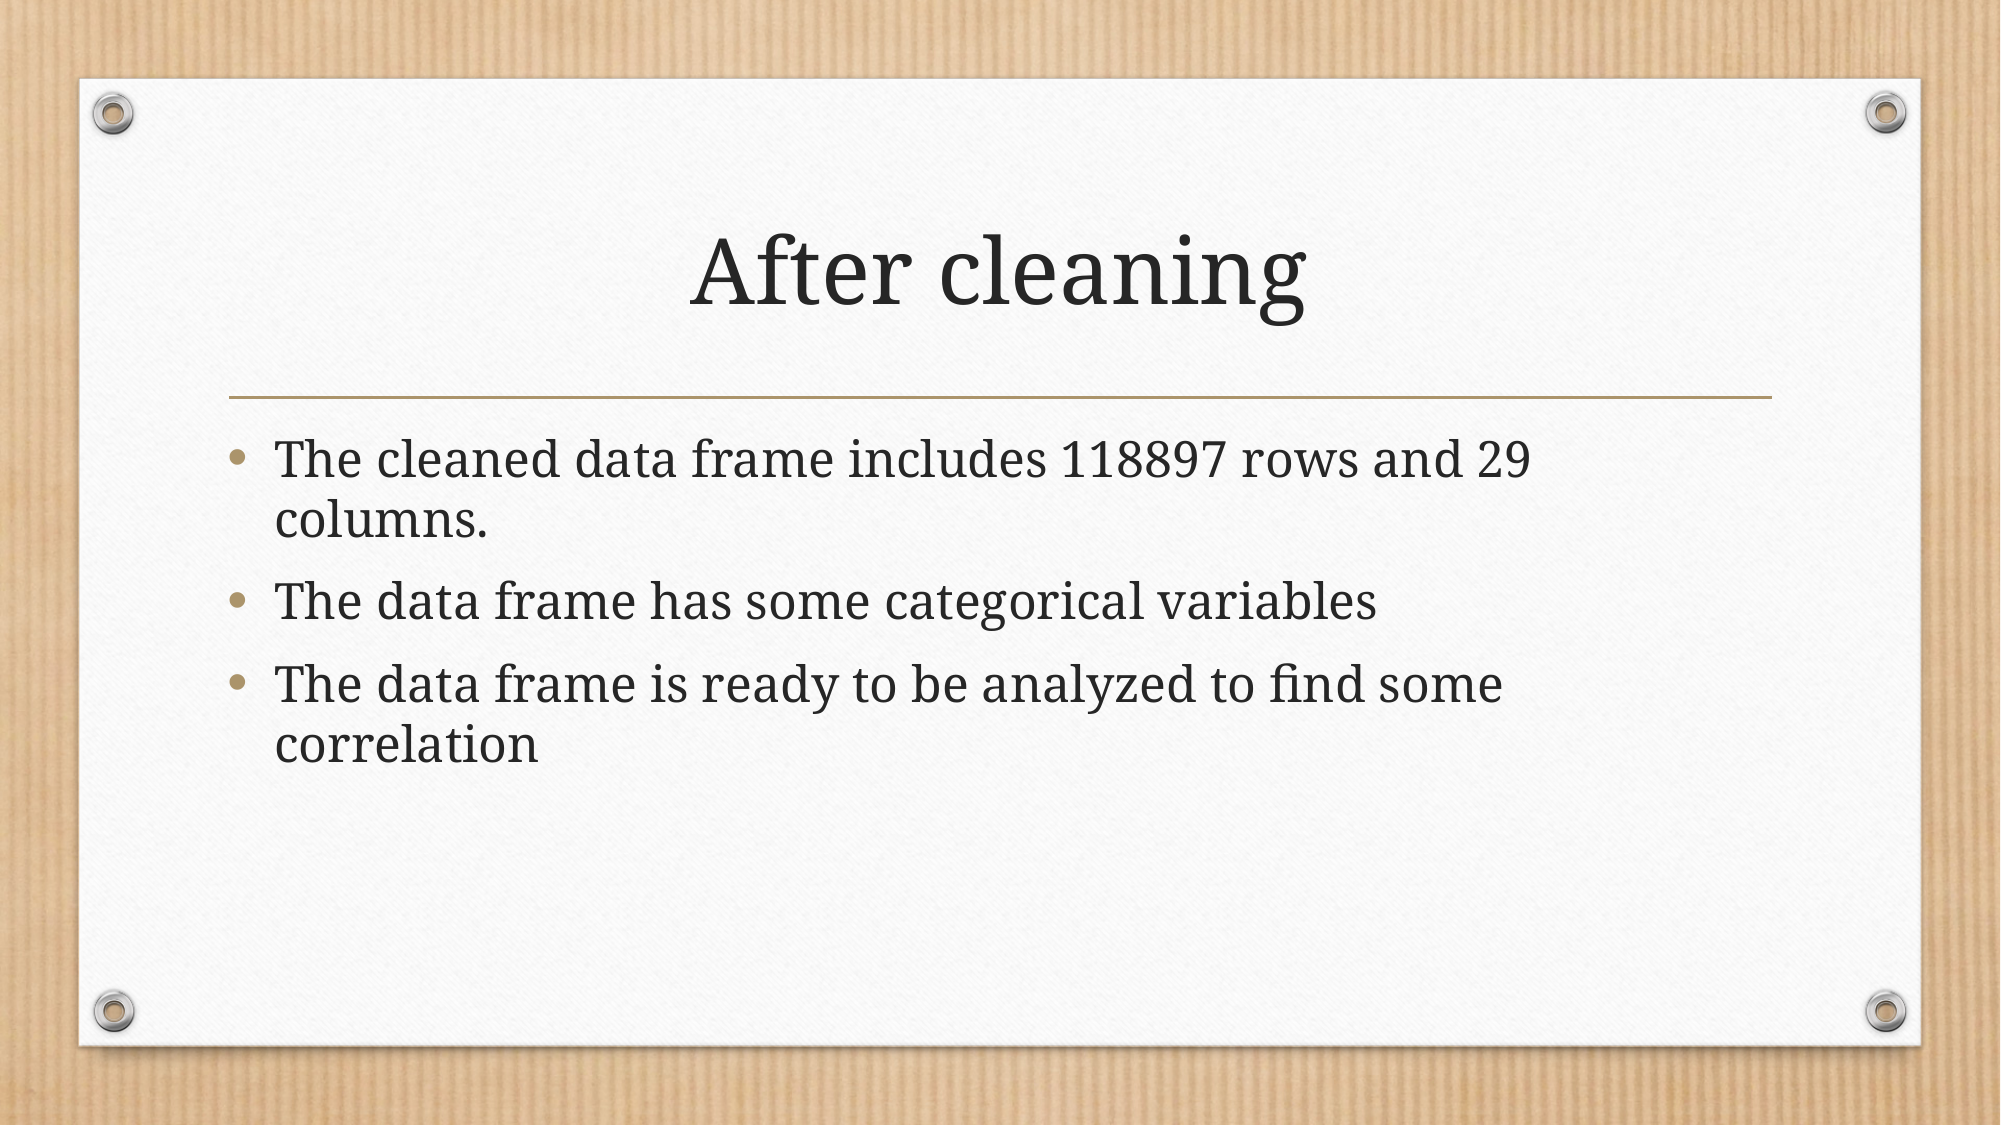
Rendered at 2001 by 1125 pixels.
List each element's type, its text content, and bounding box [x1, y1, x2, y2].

list The cleaned data frame includes 118897 rows and 29 columns. The data frame has some categorical variables The data frame is ready to be analyzed to find some correlation [212, 419, 1788, 964]
title After cleaning [212, 161, 1788, 375]
picture [0, 0, 2001, 1125]
